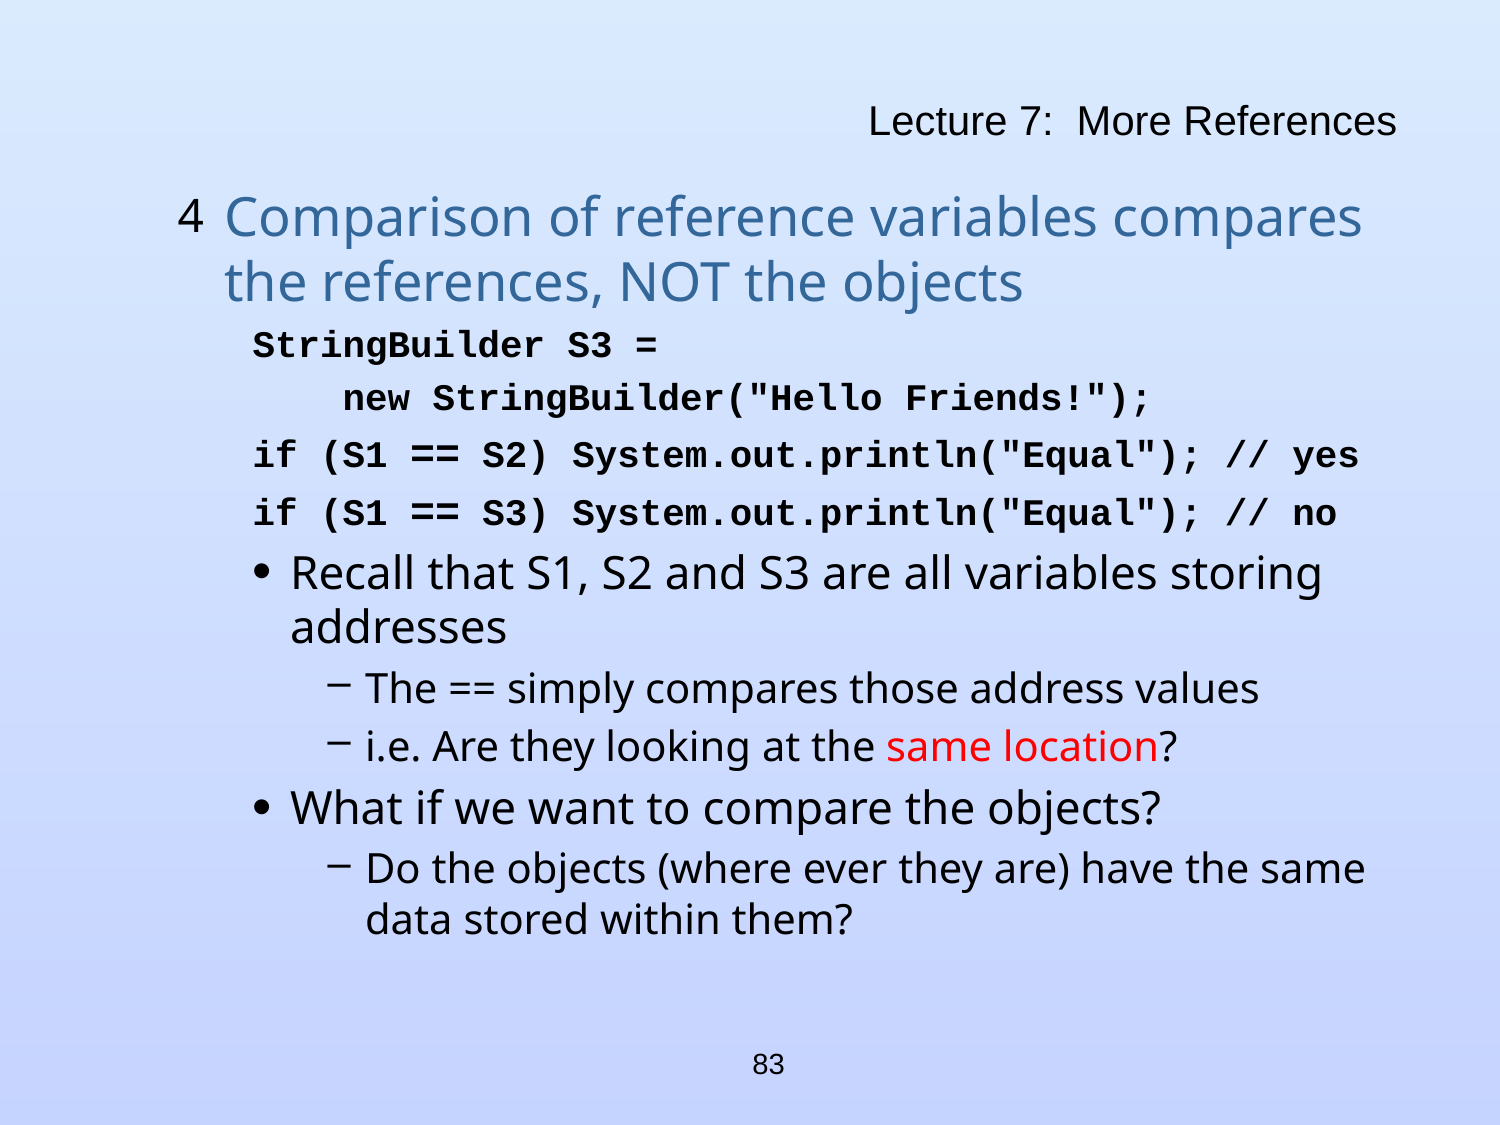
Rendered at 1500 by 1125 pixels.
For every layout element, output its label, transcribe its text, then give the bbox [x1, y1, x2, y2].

title Lecture 7: More References [87, 99, 1413, 150]
slide_number 83 [612, 1024, 926, 1101]
list Comparison of reference variables compares the references, NOT the objects StringBuilder S3 = new StringBuilder("Hello Friends!"); if (S1 == S2) System.out.println("Equal"); // yes if (S1 == S3) System.out.println("Equal"); // no Recall that S1, S2 and S3 are all variables storing addresses The == simply compares those address values i.e. Are they looking at the same location? What if we want to compare the objects? Do the objects (where ever they are) have the same data stored within them? [87, 174, 1413, 1000]
